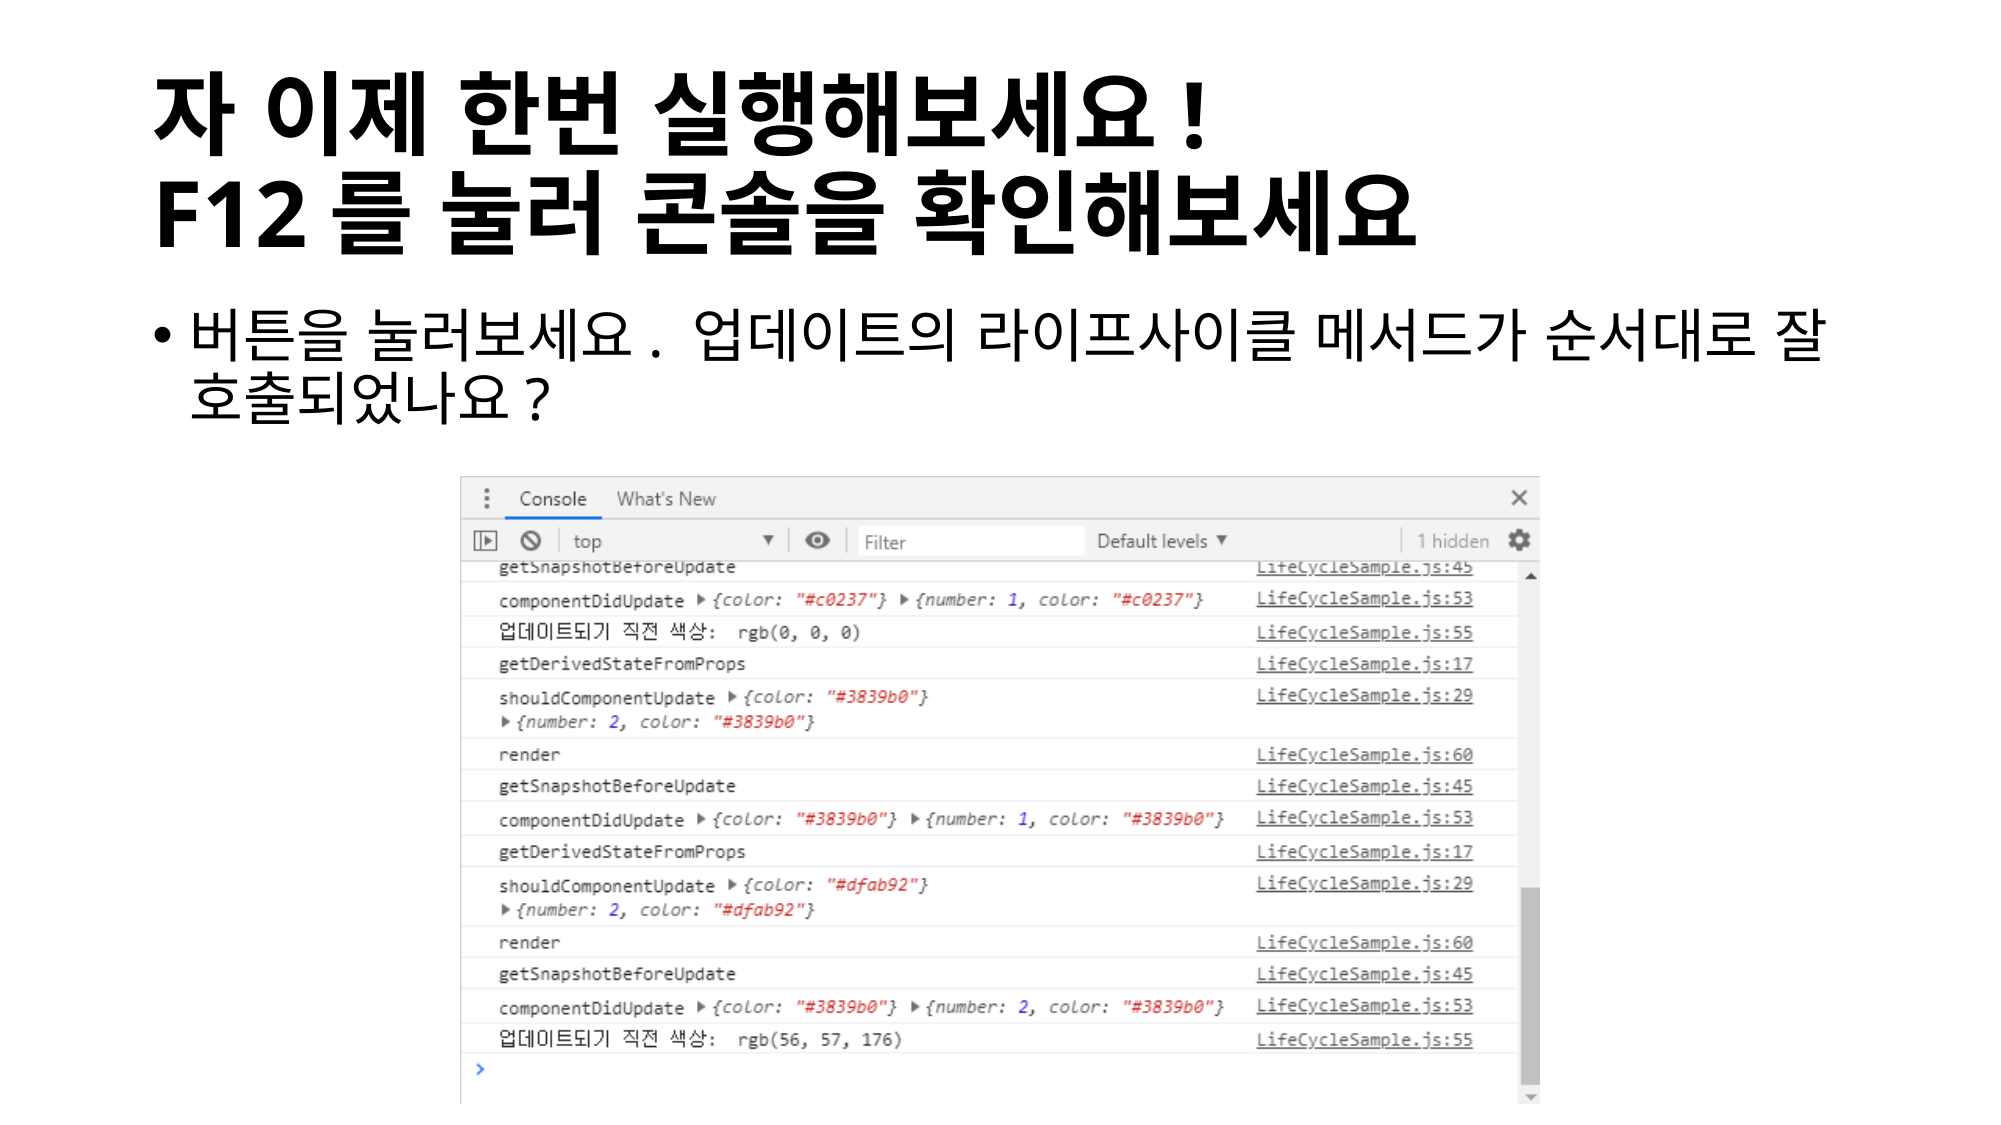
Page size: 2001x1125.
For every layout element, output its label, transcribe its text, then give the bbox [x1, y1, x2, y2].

title 자 이제 한번 실행해보세요! F12를 눌러 콘솔을 확인해보세요 [137, 59, 1863, 278]
list 버튼을 눌러보세요. 업데이트의 라이프사이클 메서드가 순서대로 잘 호출되었나요? [137, 299, 1863, 1014]
picture [460, 476, 1540, 1104]
